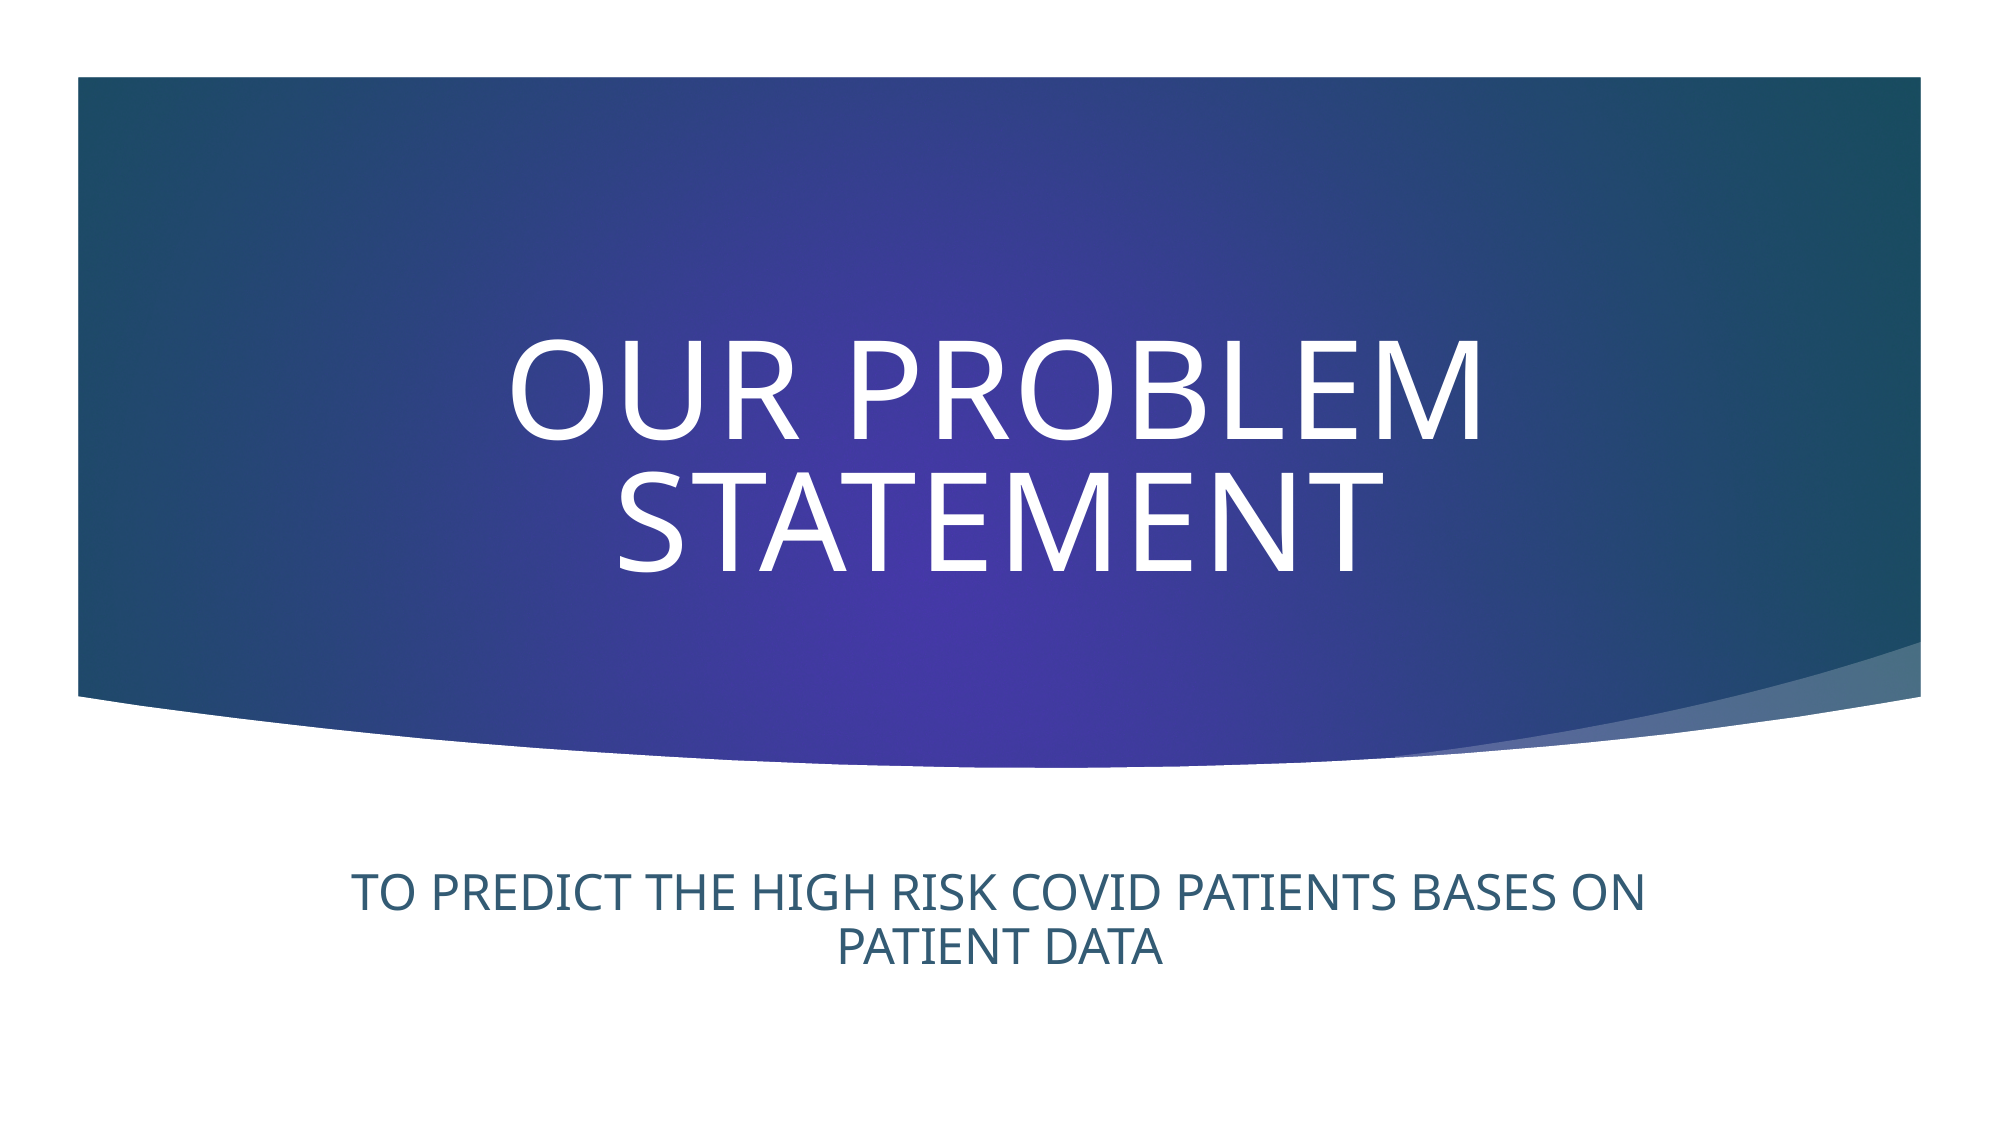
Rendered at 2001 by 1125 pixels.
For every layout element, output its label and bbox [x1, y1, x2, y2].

text_box [0, 0, 2000, 1125]
